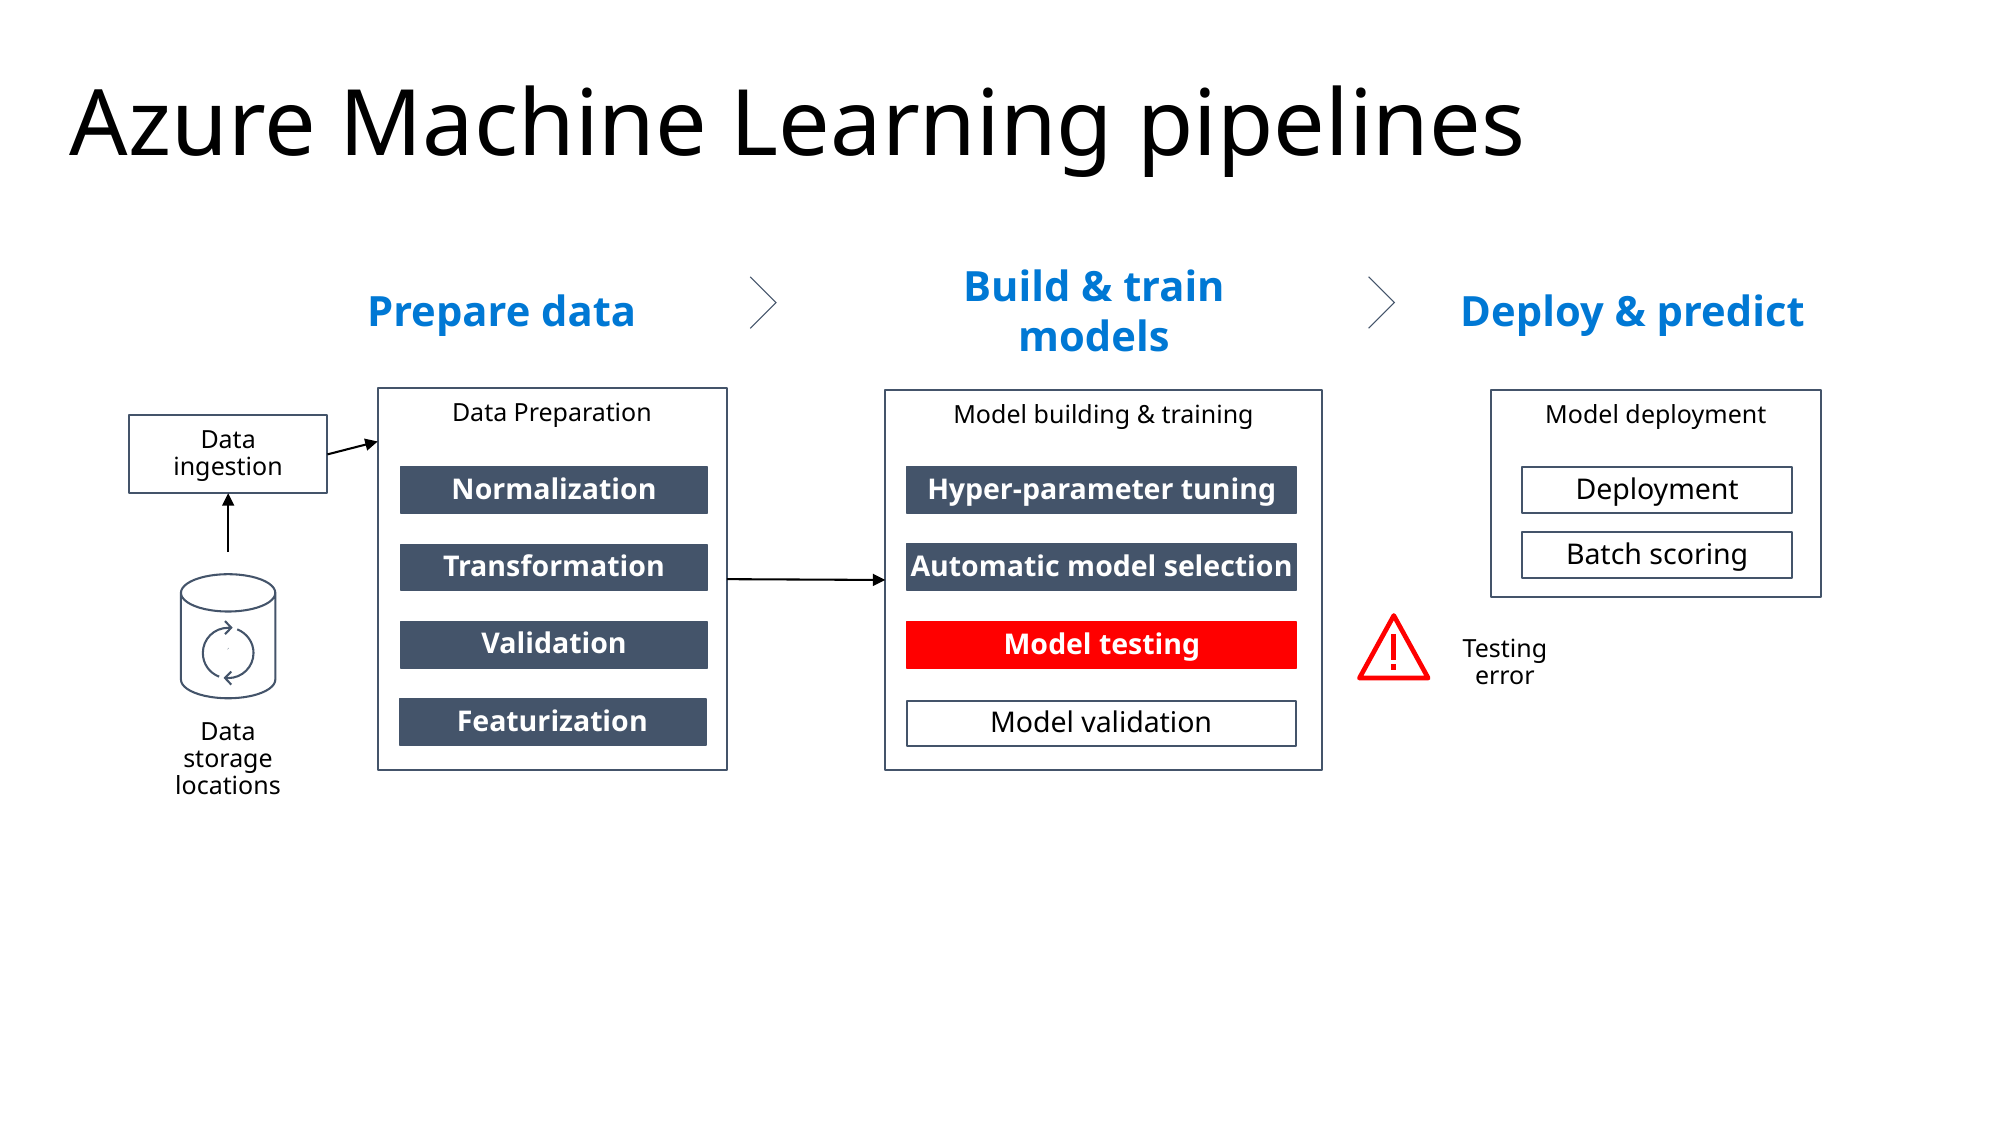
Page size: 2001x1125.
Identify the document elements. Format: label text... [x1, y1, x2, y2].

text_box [1359, 615, 1595, 679]
text_box Batch scoring [1522, 532, 1793, 578]
text_box Build & train models [883, 259, 1304, 360]
text_box [749, 276, 777, 329]
text_box Model testing [907, 622, 1297, 669]
text_box Normalization [401, 467, 708, 513]
text_box Data ingestion [128, 415, 328, 494]
text_box Model building & training [885, 389, 1323, 770]
text_box Data Preparation [377, 388, 727, 770]
text_box Automatic model selection [907, 544, 1297, 590]
title Azure Machine Learning pipelines [69, 49, 1930, 174]
text_box Hyper-parameter tuning [907, 467, 1297, 513]
text_box Model validation [906, 700, 1296, 747]
text_box Featurization [399, 699, 706, 745]
text_box [1368, 276, 1396, 329]
text_box Validation [401, 621, 708, 668]
text_box Deployment [1522, 467, 1793, 513]
text_box Deploy & predict [1455, 284, 1810, 335]
text_box [180, 573, 276, 699]
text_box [202, 621, 254, 685]
text_box Model deployment [1491, 389, 1821, 597]
text_box Prepare data [364, 284, 639, 335]
text_box Data storage locations [138, 711, 318, 808]
text_box Transformation [401, 544, 708, 591]
